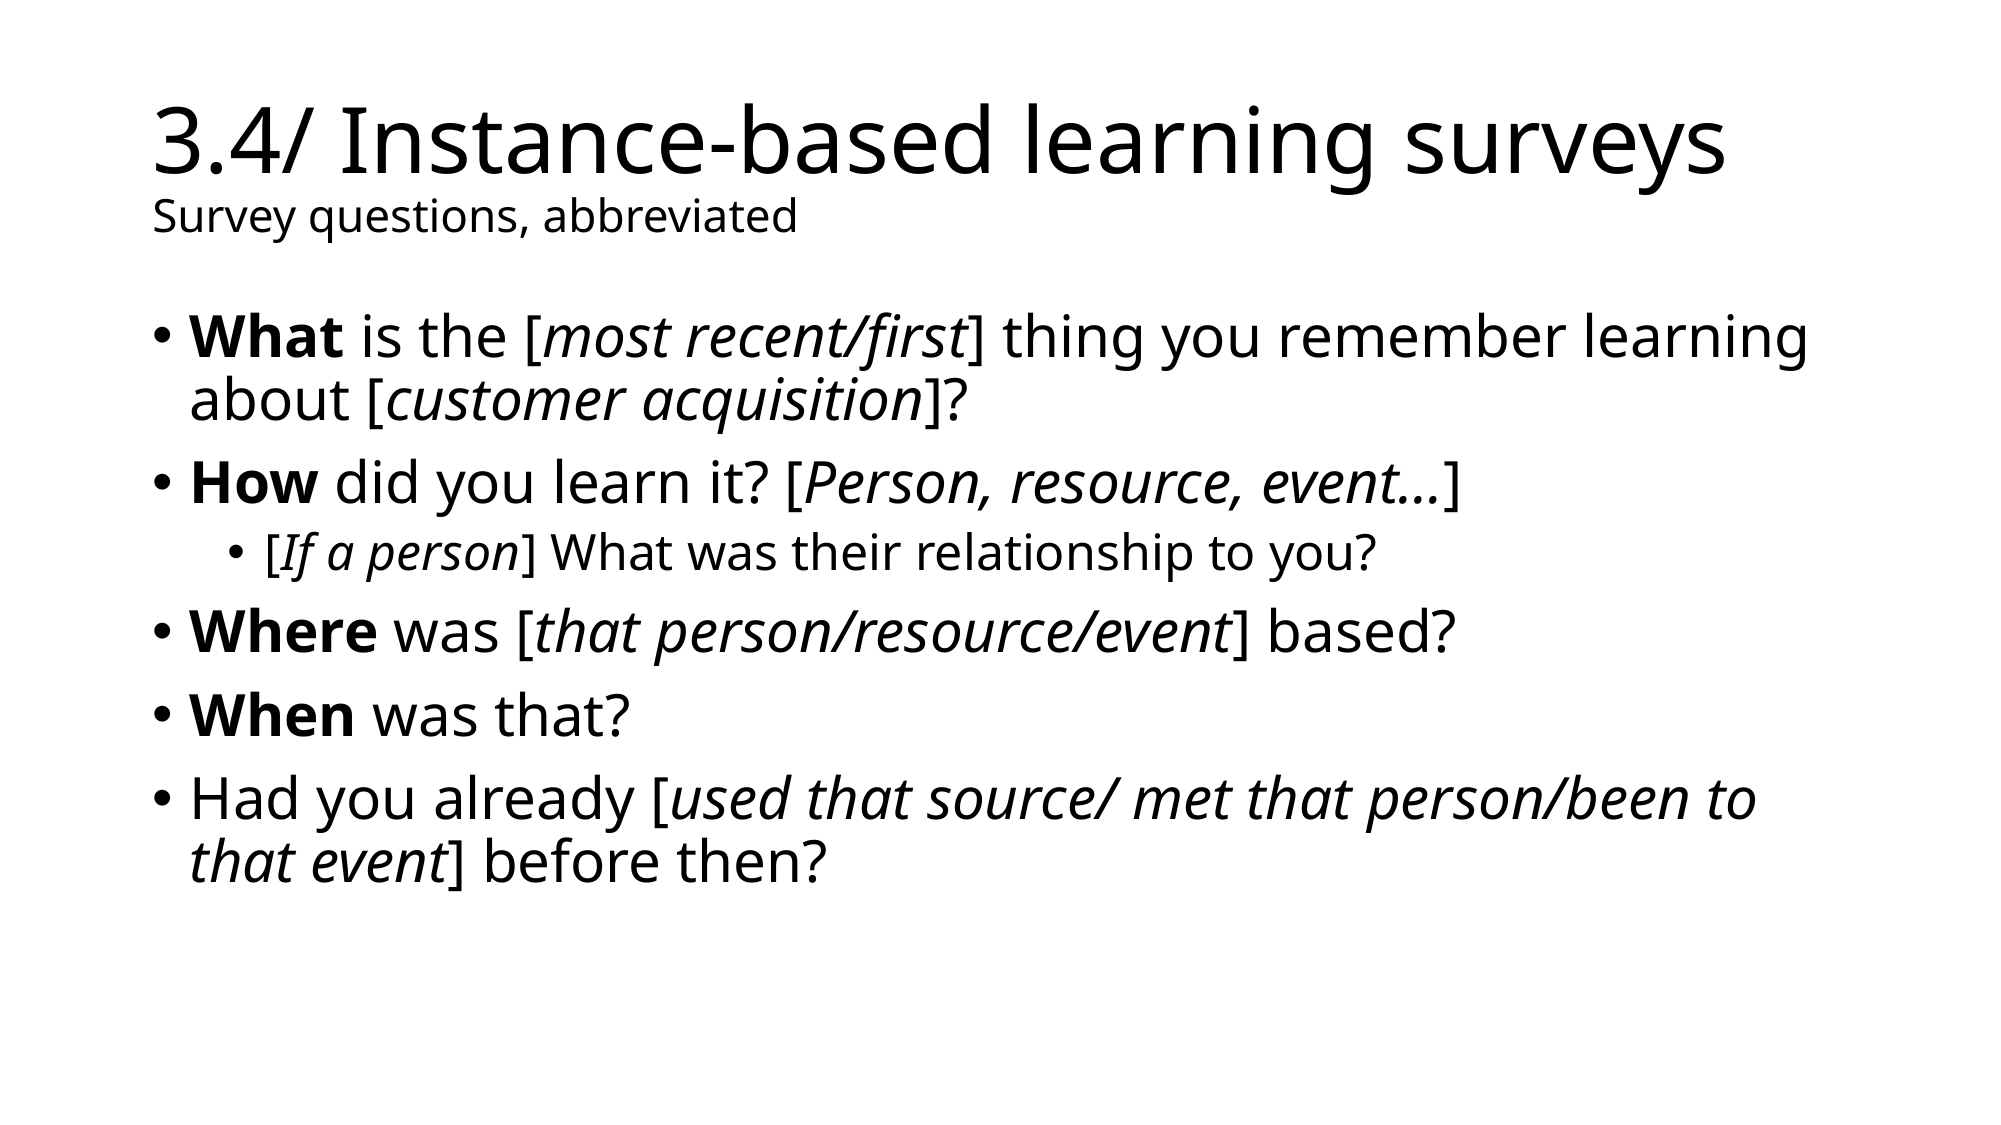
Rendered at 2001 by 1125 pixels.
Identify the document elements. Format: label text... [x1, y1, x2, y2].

list What is the [most recent/first] thing you remember learning about [customer acquisition]? How did you learn it? [Person, resource, event…] [If a person] What was their relationship to you? Where was [that person/resource/event] based? When was that? Had you already [used that source/ met that person/been to that event] before then? [137, 299, 1863, 1014]
title 3.4/ Instance-based learning surveys Survey questions, abbreviated [137, 59, 1863, 278]
